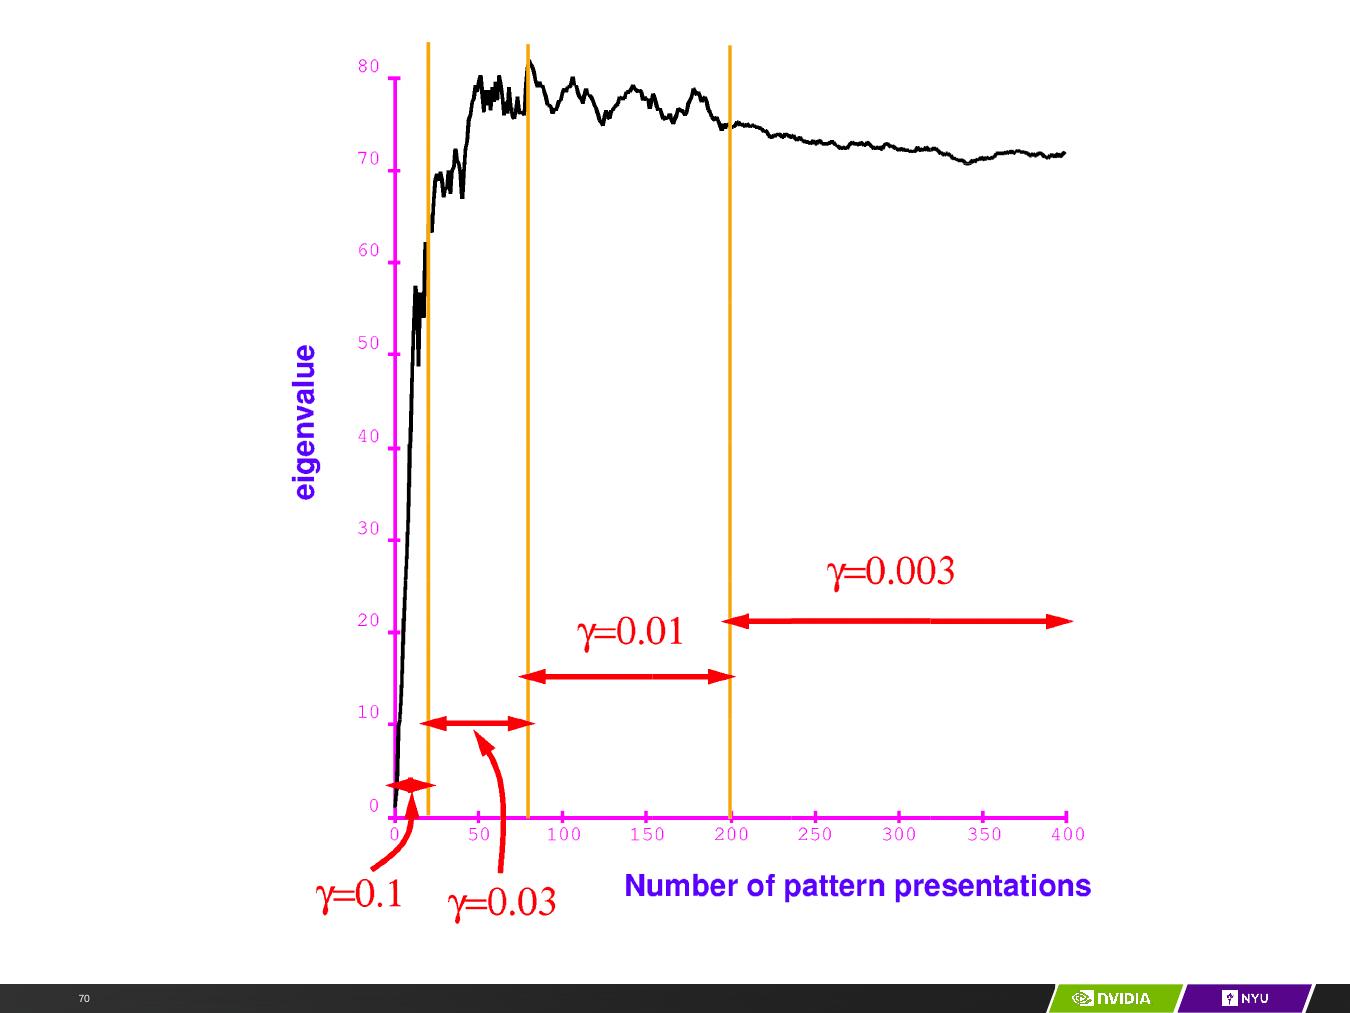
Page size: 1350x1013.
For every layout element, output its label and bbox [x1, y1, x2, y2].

picture [231, 0, 1119, 948]
